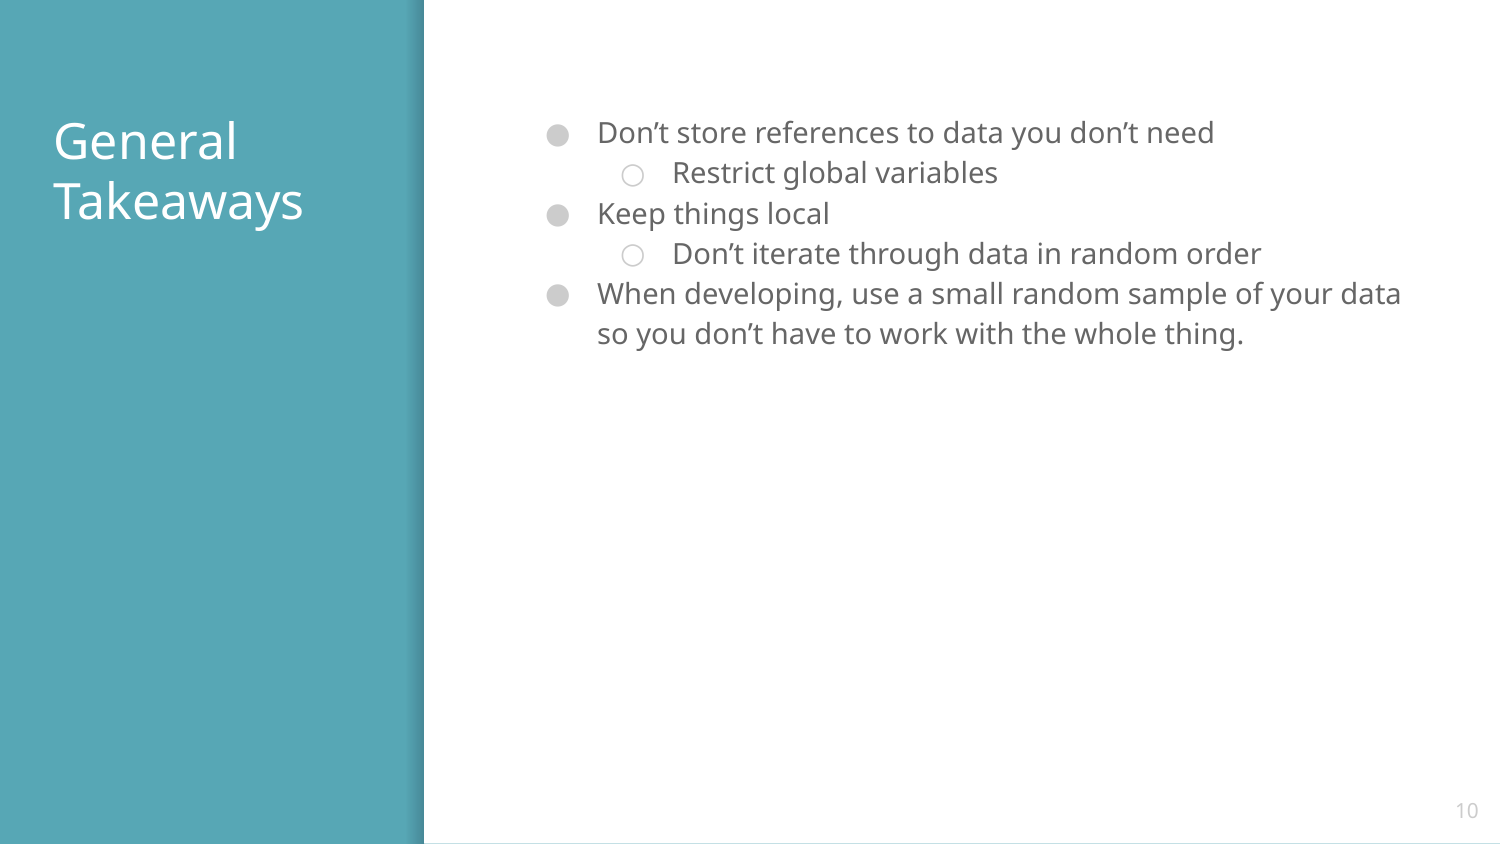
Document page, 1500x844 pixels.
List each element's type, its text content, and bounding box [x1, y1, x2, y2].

title General Takeaways [38, 94, 375, 748]
list Don’t store references to data you don’t need Restrict global variables Keep things local Don’t iterate through data in random order When developing, use a small random sample of your data so you don’t have to work with the whole thing. [506, 94, 1425, 748]
slide_number ‹#› [1403, 779, 1494, 844]
